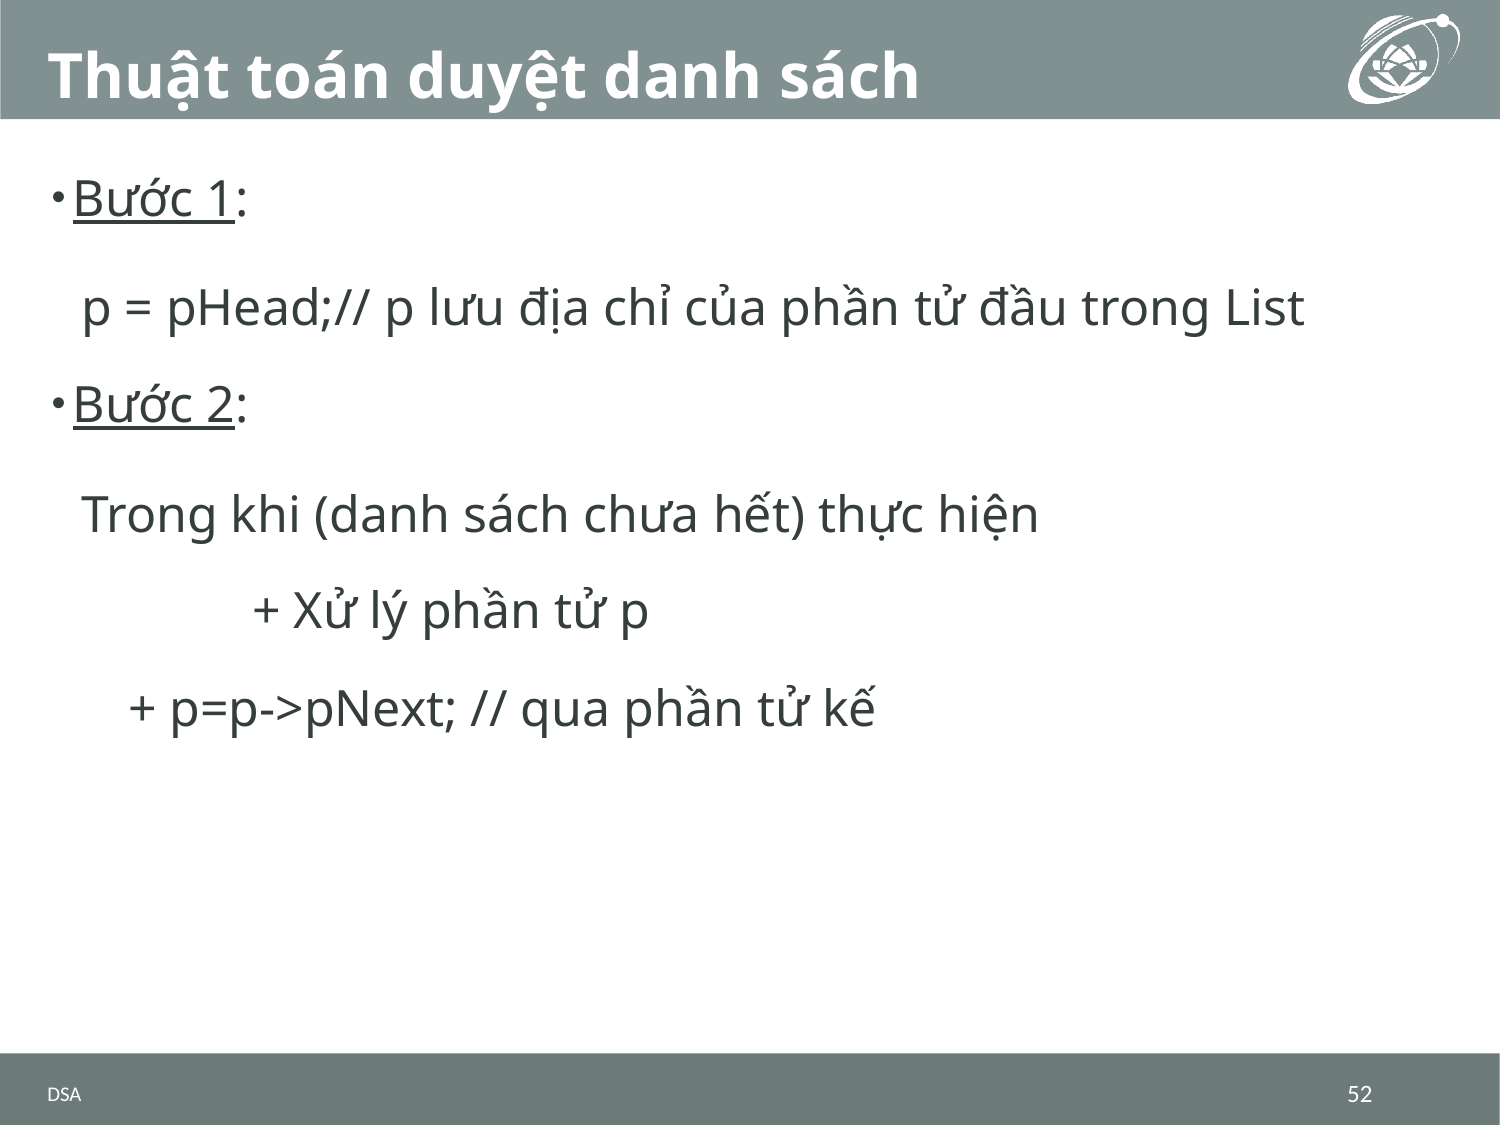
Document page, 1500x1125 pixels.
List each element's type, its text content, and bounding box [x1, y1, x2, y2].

list Bước 1: p = pHead;// p lưu địa chỉ của phần tử đầu trong List Bước 2: Trong khi (danh sách chưa hết) thực hiện + Xử lý phần tử p + p=p->pNext; // qua phần tử kế [32, 146, 1468, 1054]
title Thuật toán duyệt danh sách [32, 0, 1468, 120]
footer DSA [32, 1073, 1075, 1113]
slide_number 52 [1270, 1073, 1388, 1113]
